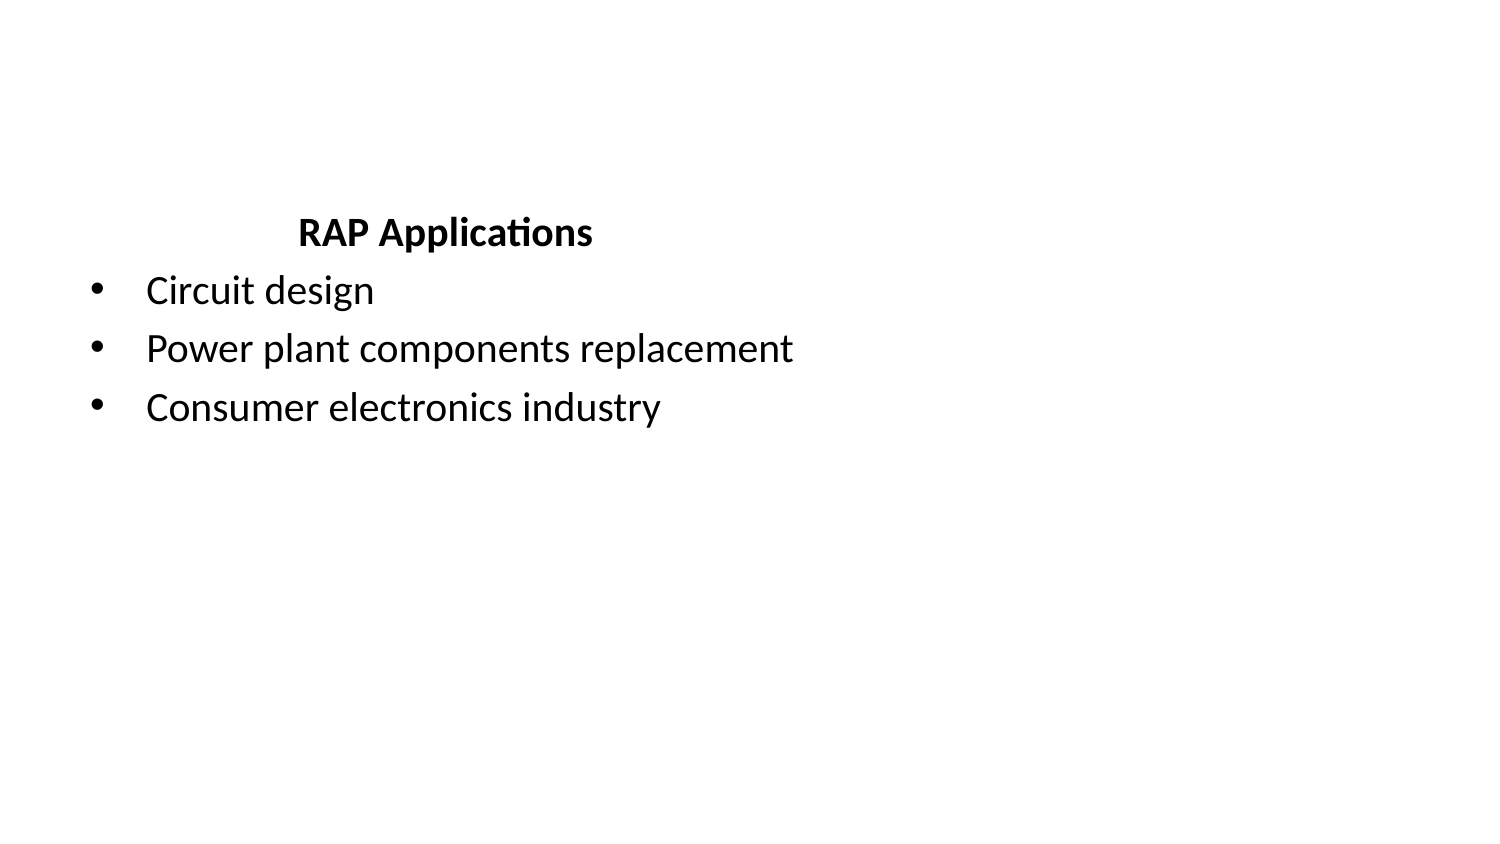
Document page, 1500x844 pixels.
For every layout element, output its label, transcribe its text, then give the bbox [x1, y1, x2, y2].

list RAP Applications Circuit design Power plant components replacement Consumer electronics industry [75, 196, 1425, 754]
